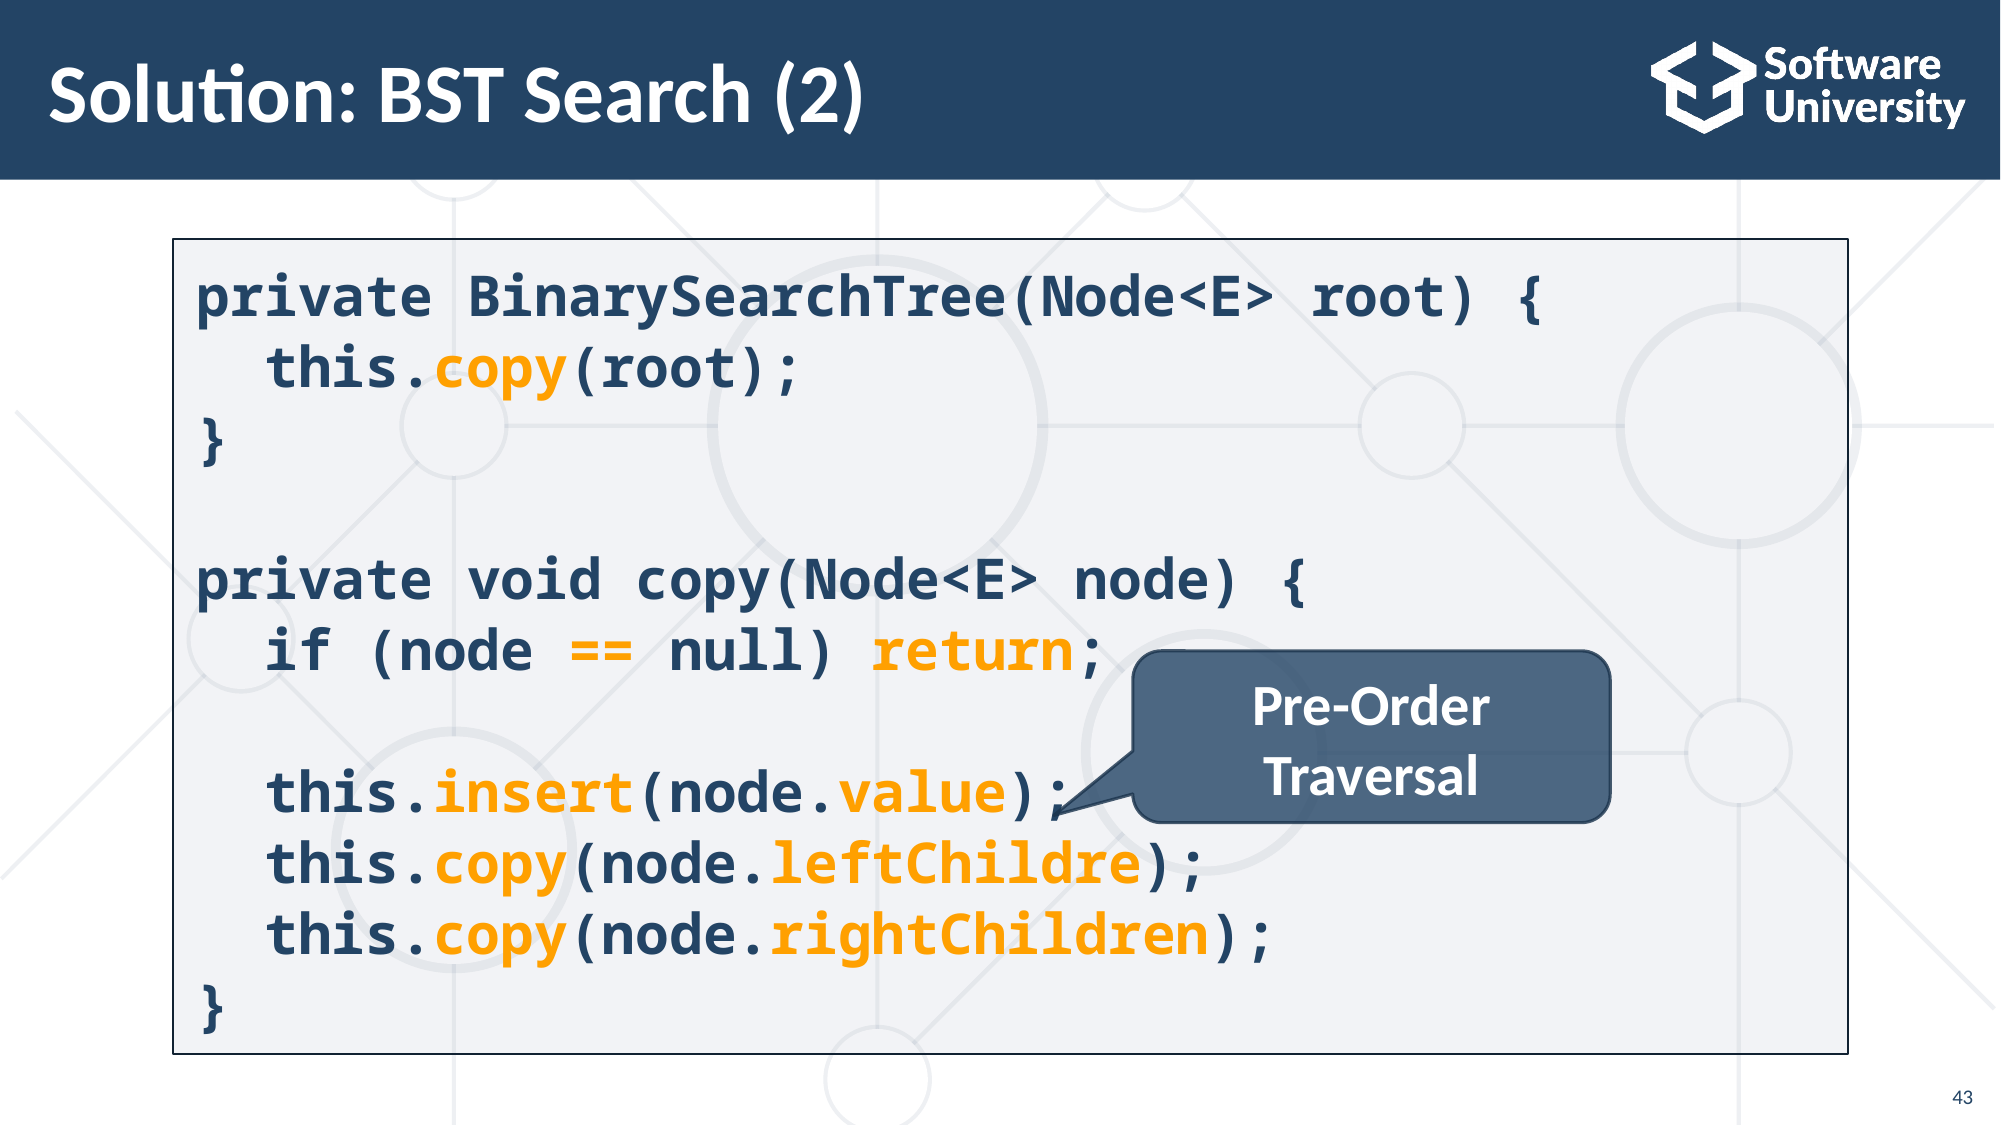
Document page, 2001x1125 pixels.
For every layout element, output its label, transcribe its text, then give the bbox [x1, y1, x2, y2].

title Solution: BST Search (2) [31, 16, 1625, 162]
text_box Pre-Order Traversal [1051, 648, 1613, 825]
picture [1651, 41, 1966, 134]
slide_number 43 [1927, 1067, 1989, 1117]
text_box private BinarySearchTree(Node<E> root) { this.copy(root); } private void copy(Node<E> node) { if (node == null) return; this.insert(node.value); this.copy(node.leftChildre); this.copy(node.rightChildren); } [173, 238, 1849, 1054]
